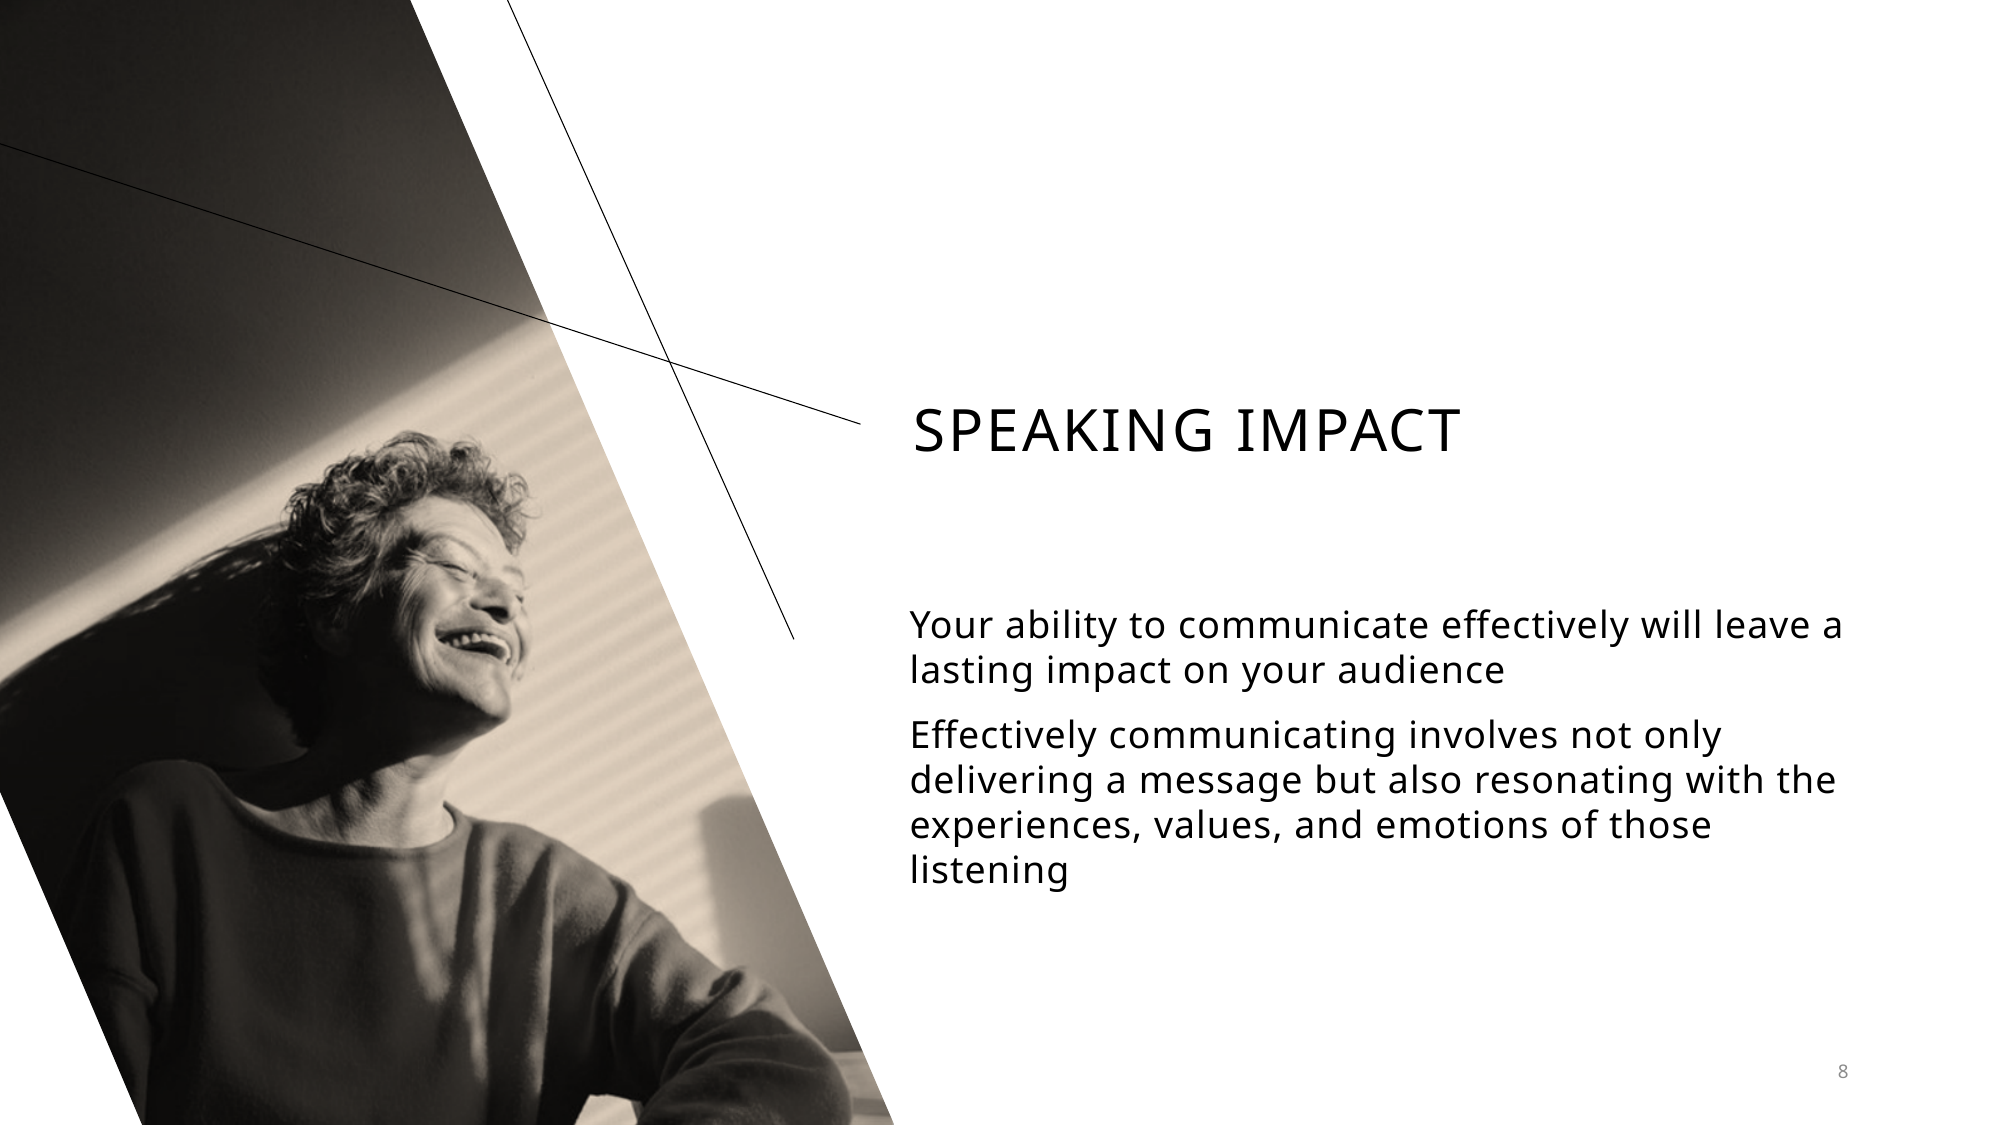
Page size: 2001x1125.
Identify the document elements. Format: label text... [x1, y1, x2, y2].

list Your ability to communicate effectively will leave a lasting impact on your audience Effectively communicating involves not only delivering a message but also resonating with the experiences, values, and emotions of those listening [895, 600, 1864, 1017]
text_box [0, 143, 861, 425]
title Speaking Impact [898, 274, 1864, 472]
picture [0, 0, 895, 1125]
slide_number 8 [1701, 1042, 1864, 1103]
